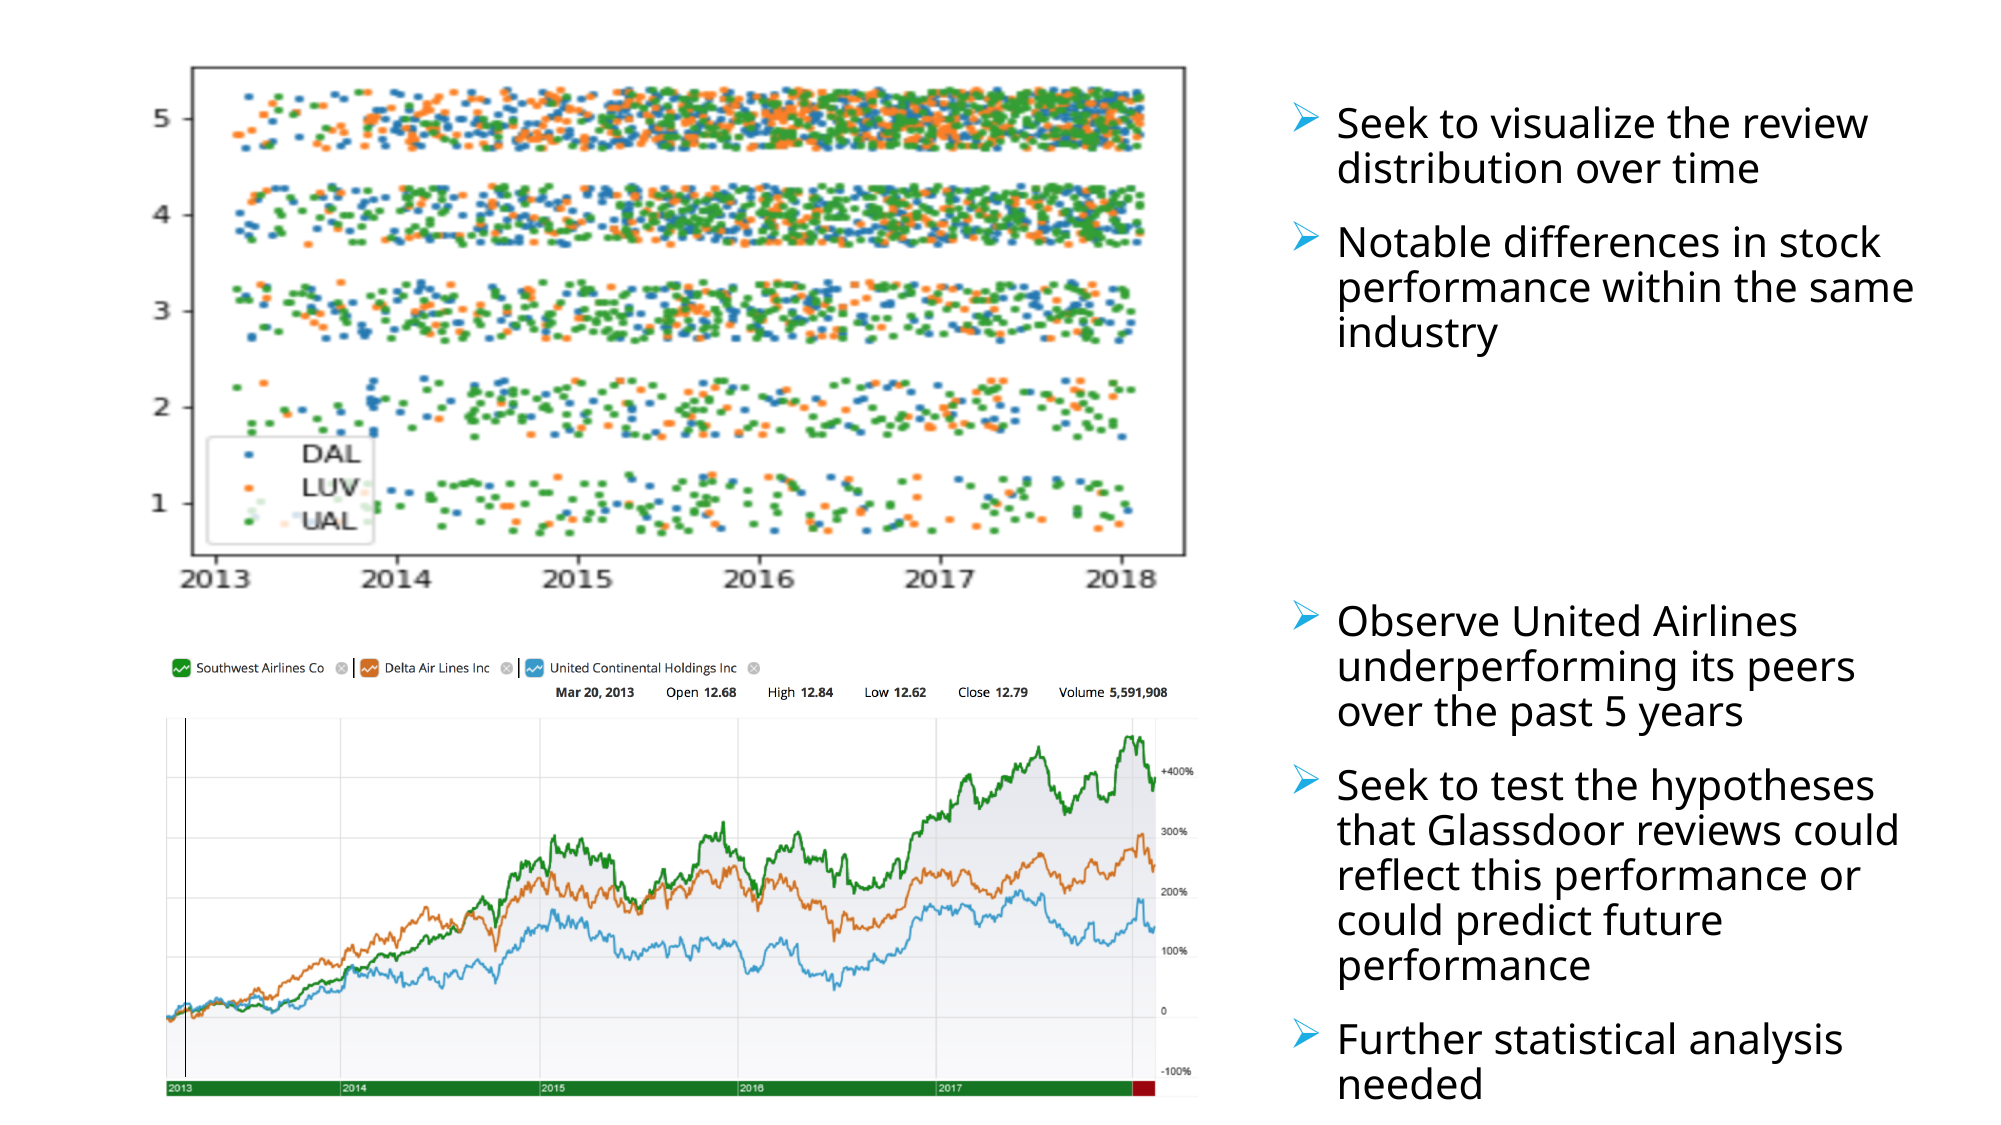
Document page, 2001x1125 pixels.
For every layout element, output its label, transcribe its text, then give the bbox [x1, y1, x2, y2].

picture [119, 50, 1198, 608]
text_box Observe United Airlines underperforming its peers over the past 5 years Seek to test the hypotheses that Glassdoor reviews could reflect this performance or could predict future performance Further statistical analysis needed [1274, 592, 1946, 1116]
text_box Seek to visualize the review distribution over time Notable differences in stock performance within the same industry [1274, 95, 1946, 448]
picture [149, 647, 1198, 1102]
